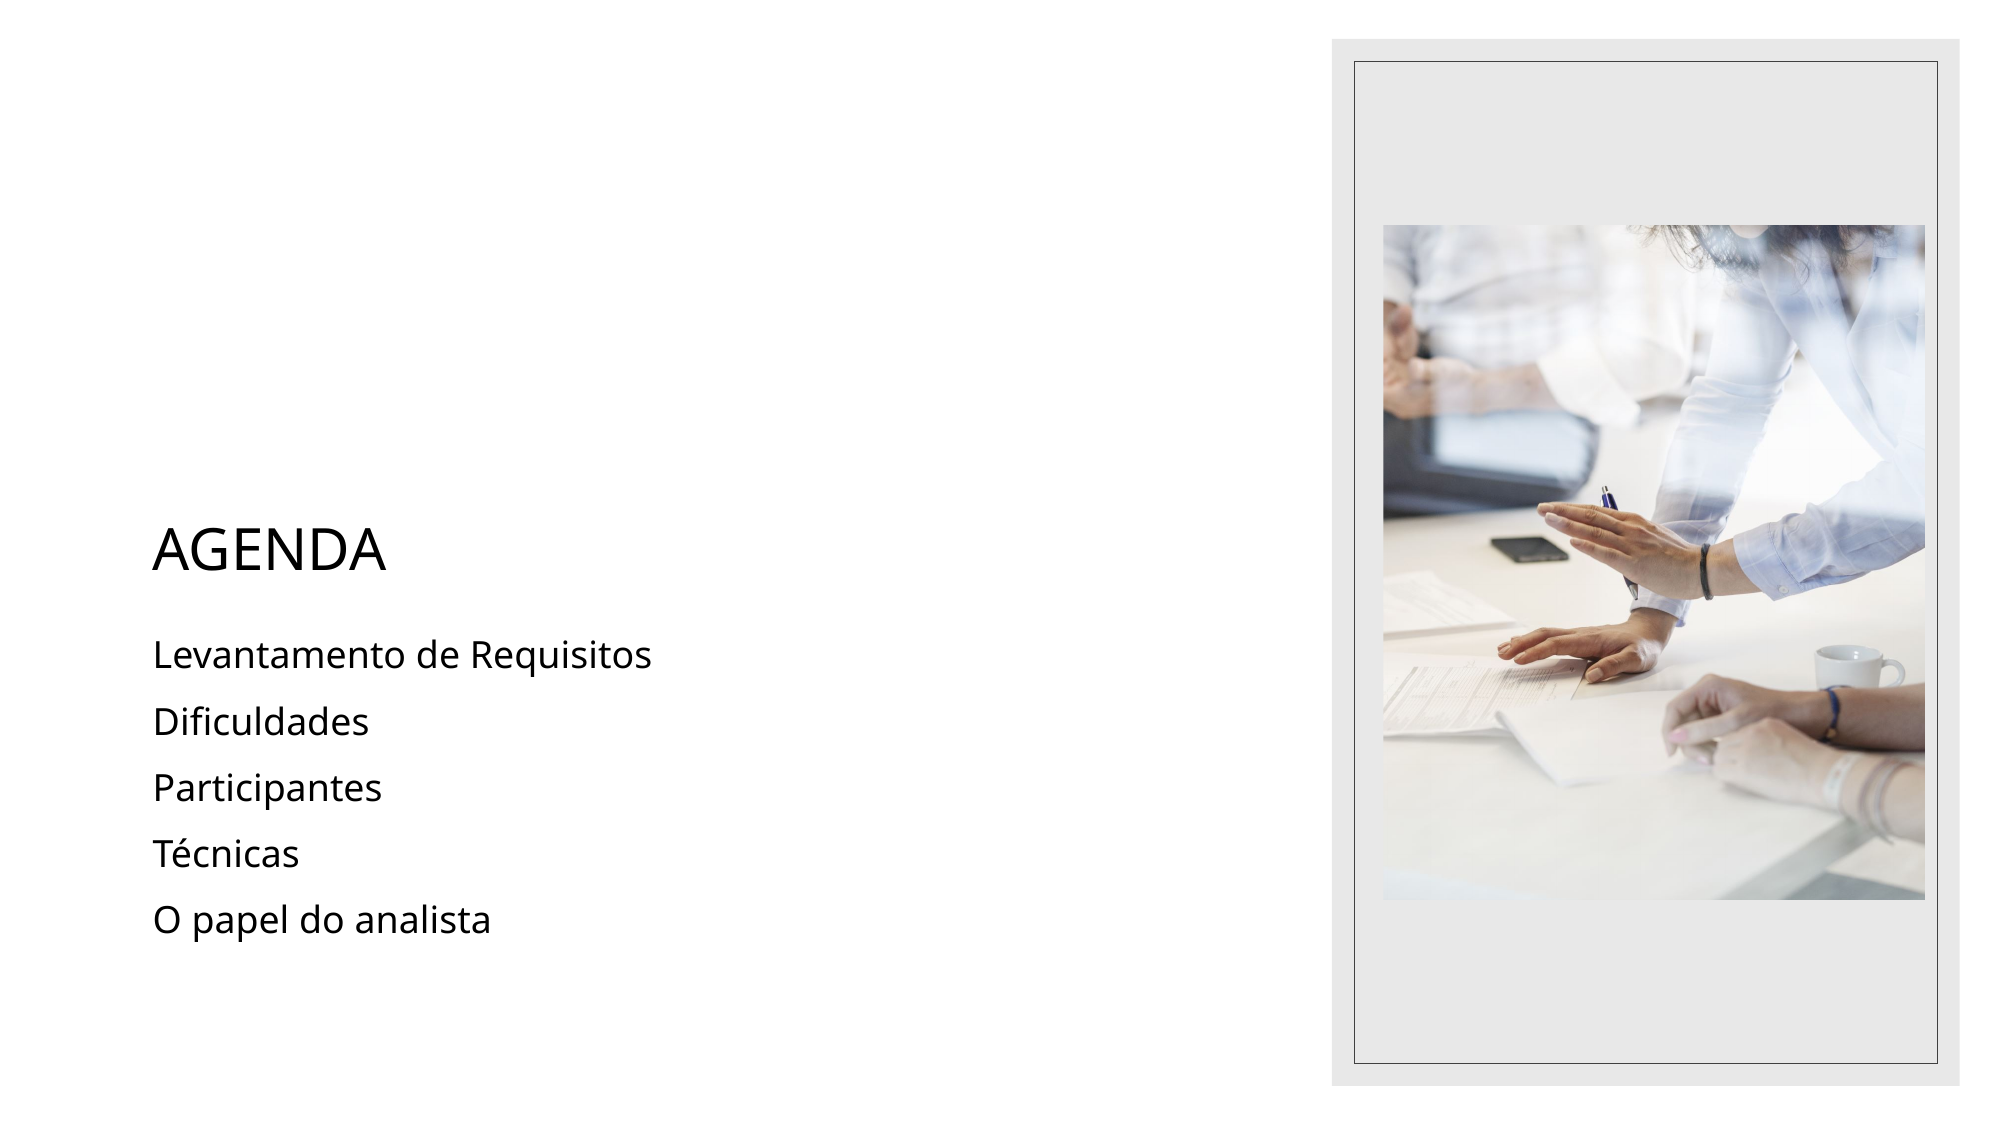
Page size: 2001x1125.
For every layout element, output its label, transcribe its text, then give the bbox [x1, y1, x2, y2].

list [1383, 224, 1925, 900]
title AGENDA [137, 104, 776, 590]
list Levantamento de Requisitos Dificuldades Participantes Técnicas O papel do analista [137, 619, 776, 1025]
